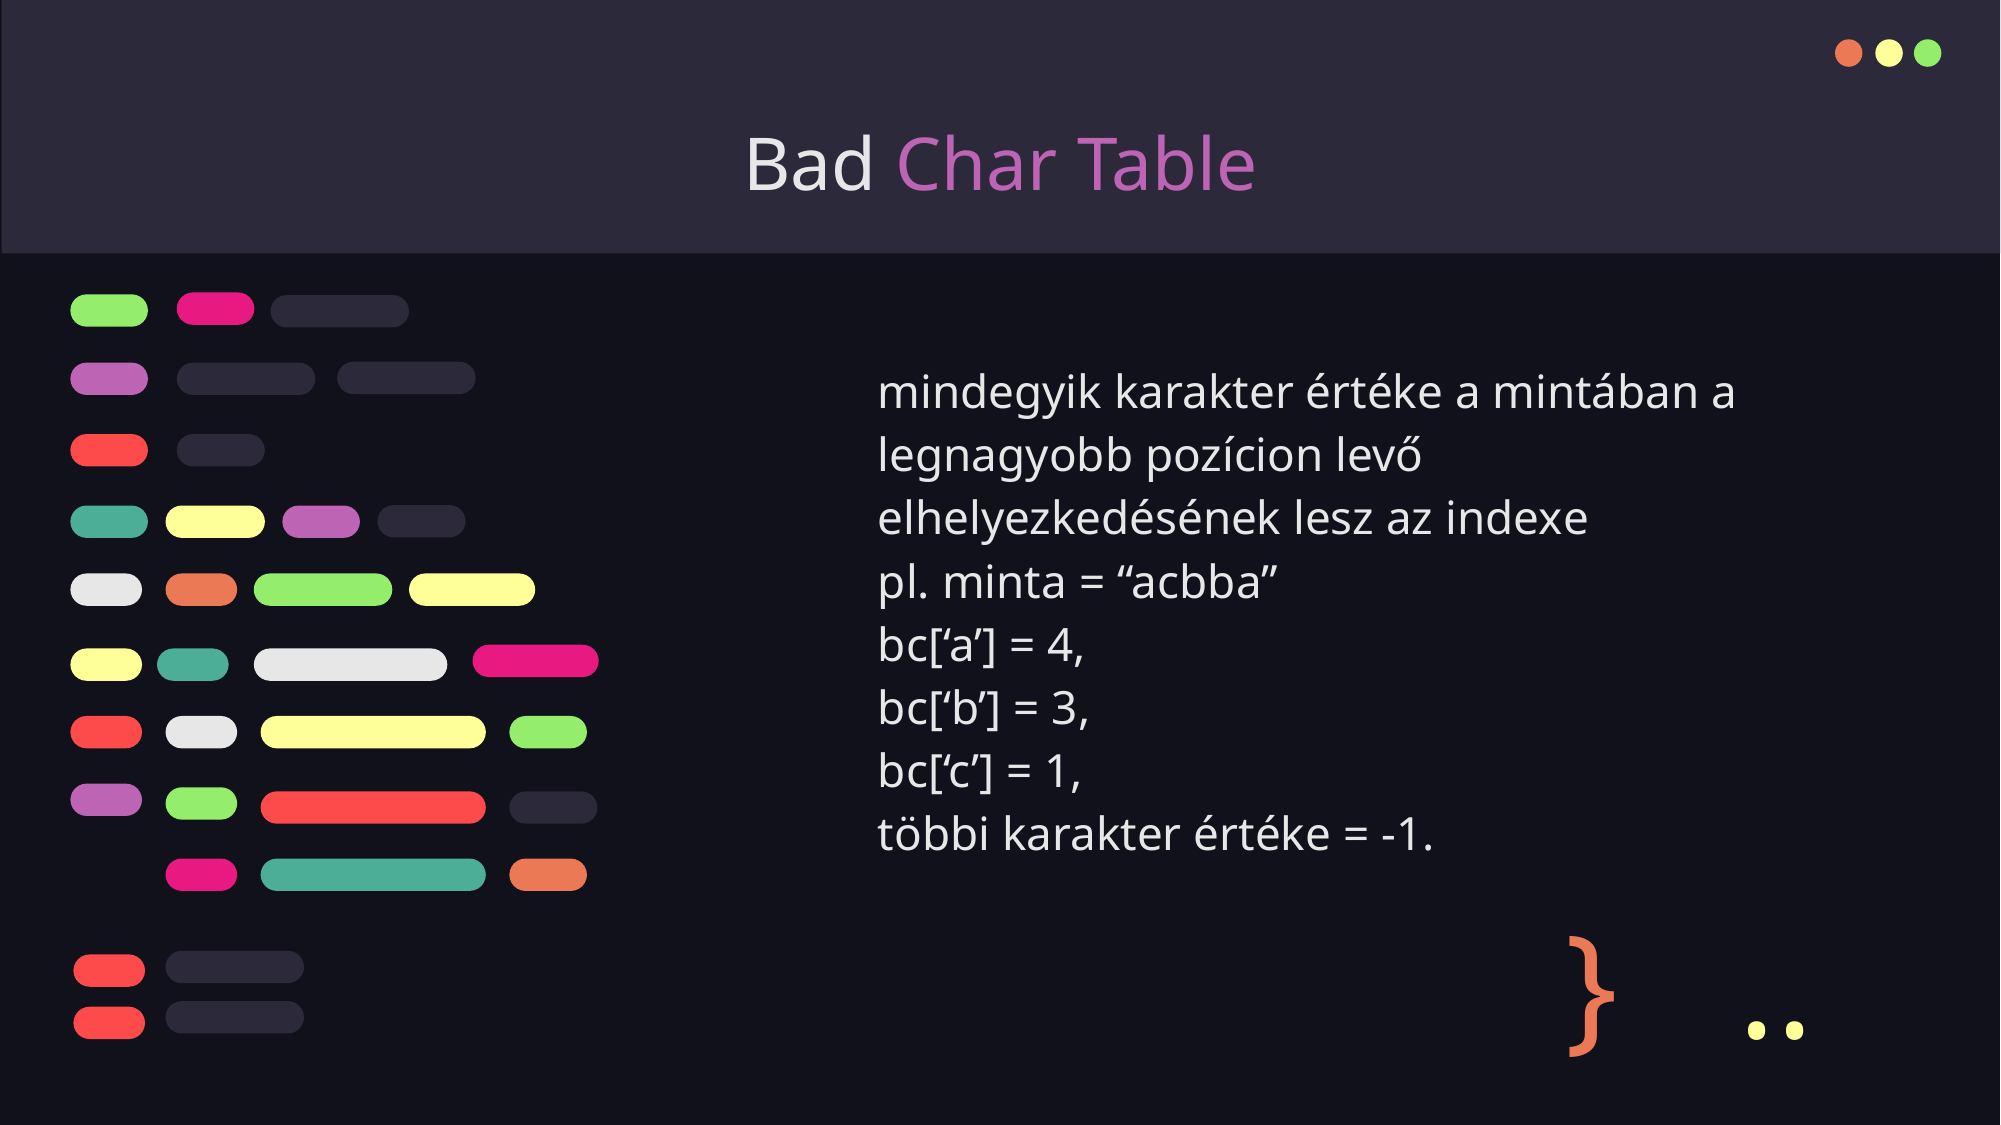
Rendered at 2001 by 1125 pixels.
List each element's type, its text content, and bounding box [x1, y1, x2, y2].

title Bad Char Table [157, 97, 1844, 223]
text_box .. [1620, 923, 1834, 1043]
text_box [70, 292, 599, 1040]
subtitle mindegyik karakter értéke a mintában a legnagyobb pozícion levő elhelyezkedésének lesz az indexe pl. minta = “acbba” bc[‘a’] = 4, bc[‘b’] = 3, bc[‘c’] = 1, többi karakter értéke = -1. [757, 334, 1844, 1007]
text_box } [1545, 876, 1659, 1043]
